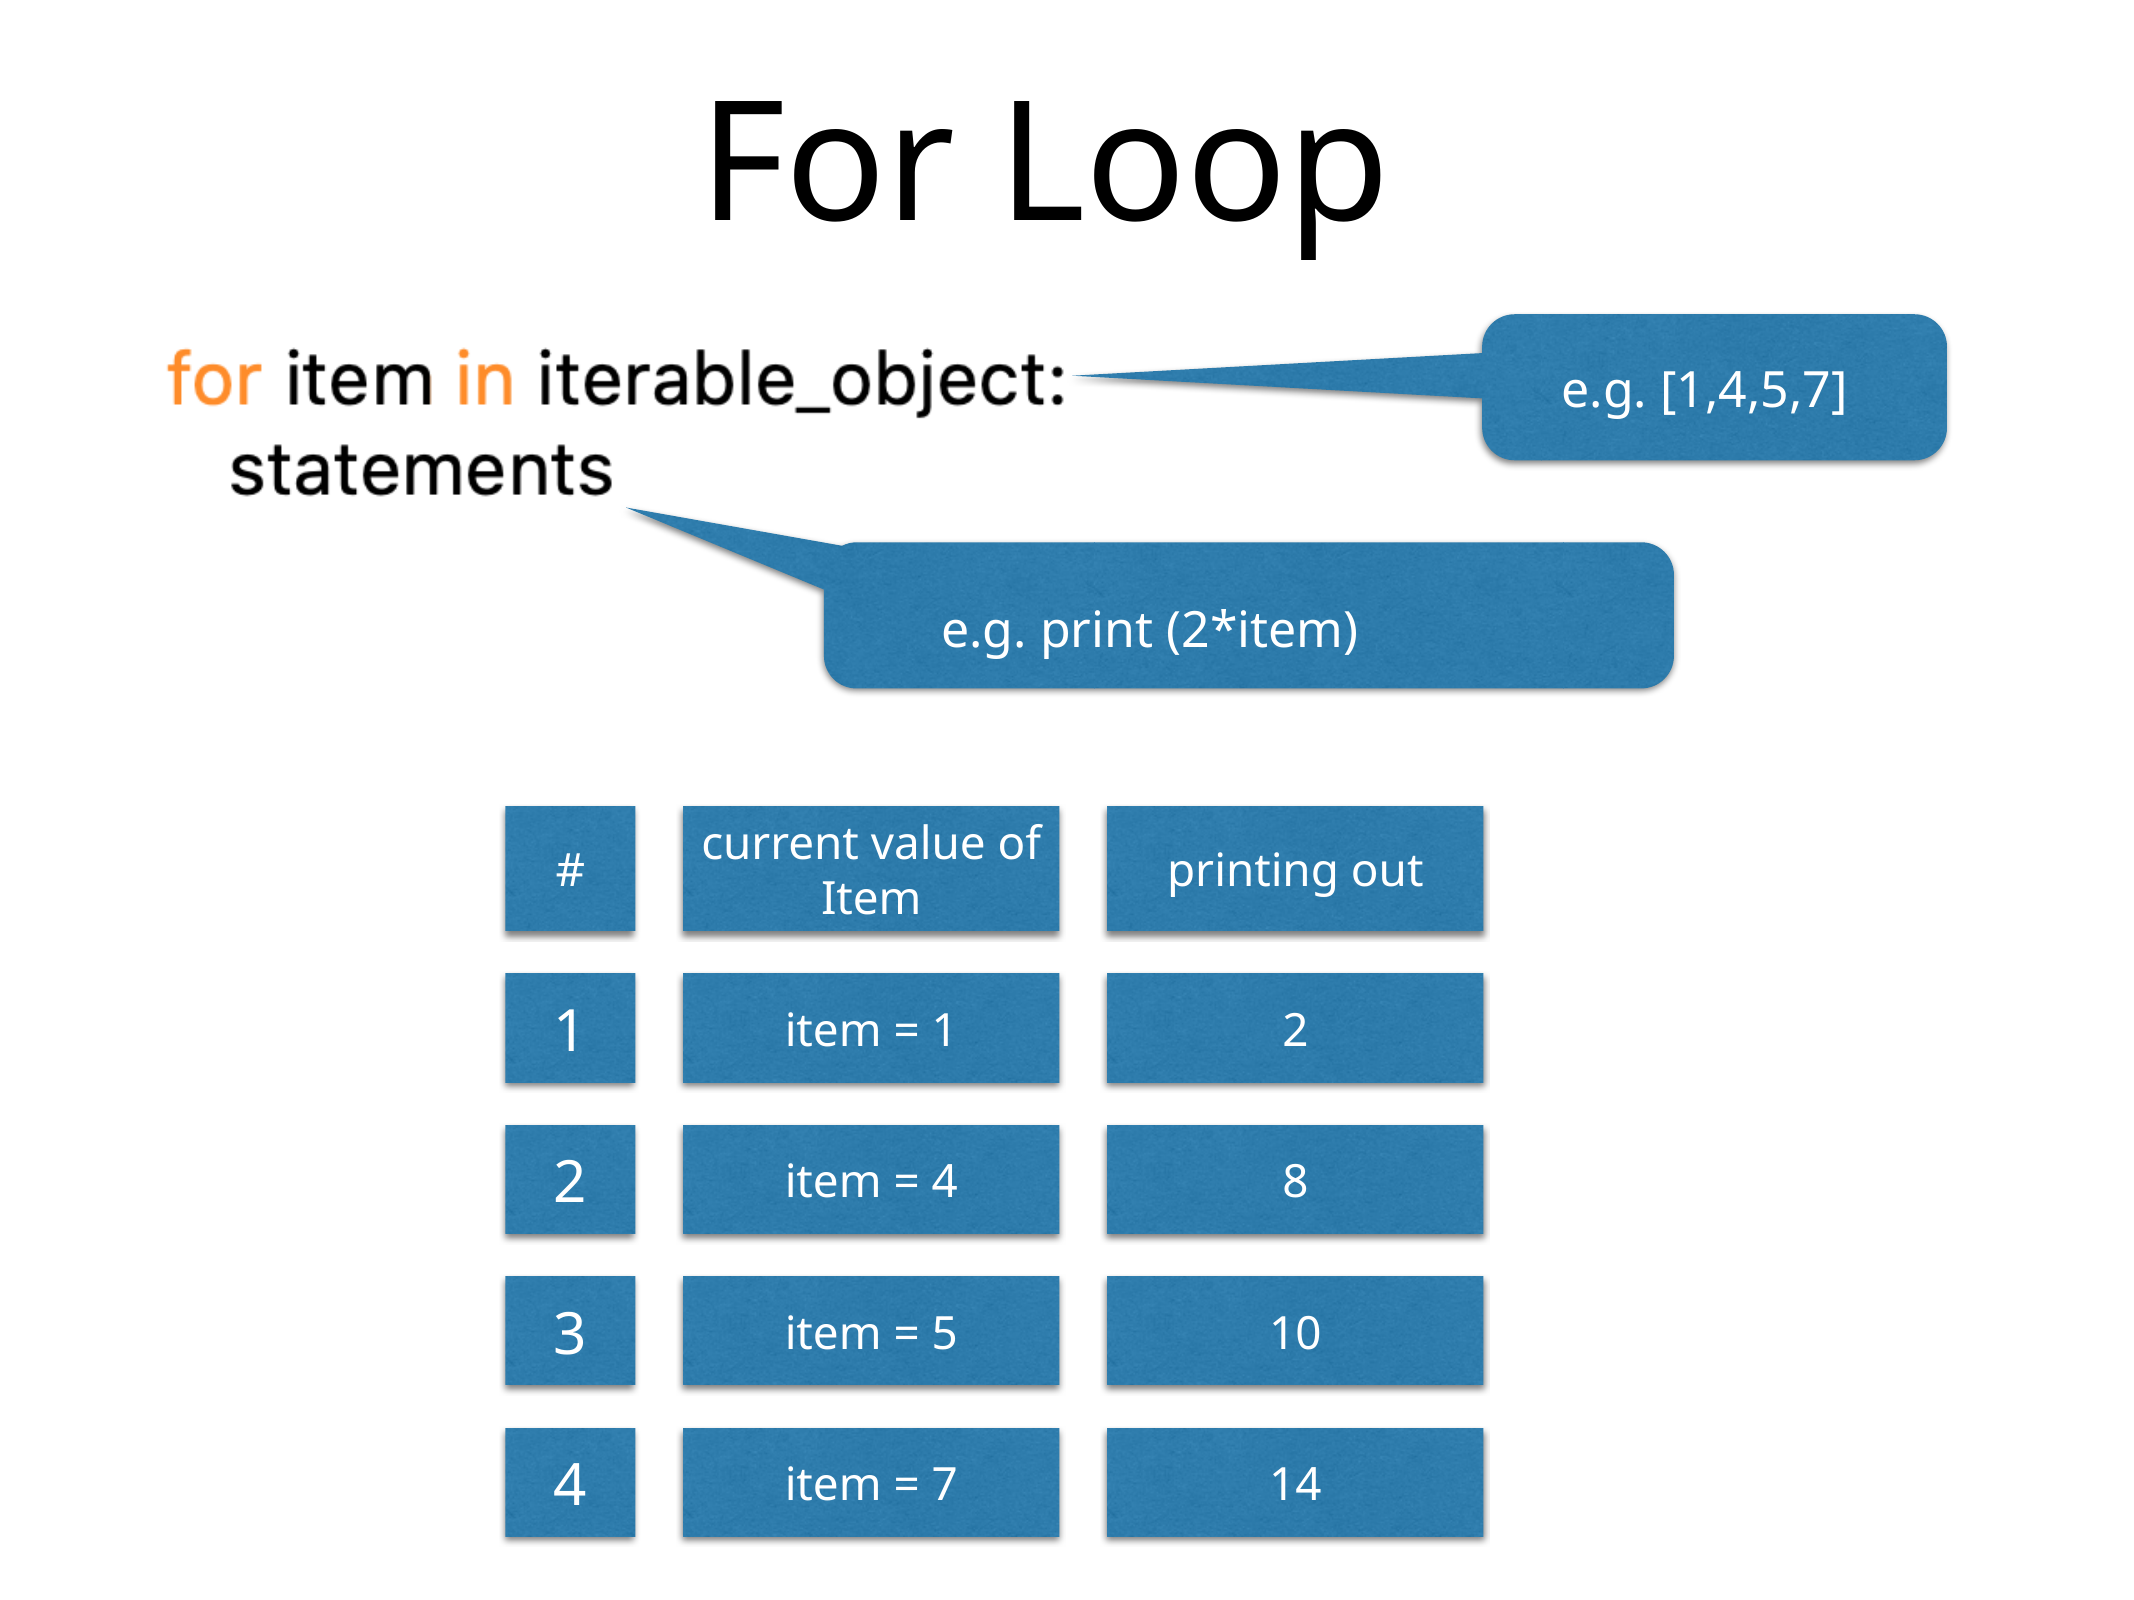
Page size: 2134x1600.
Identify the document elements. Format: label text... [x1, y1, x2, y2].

picture [160, 317, 1097, 515]
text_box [505, 1125, 1484, 1234]
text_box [505, 973, 1484, 1083]
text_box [505, 805, 1484, 932]
text_box e.g. [1,4,5,7] [1104, 314, 1947, 461]
text_box e.g. print (2*item) [658, 521, 1674, 689]
title For Loop [155, 0, 1978, 332]
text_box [505, 1427, 1484, 1537]
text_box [505, 1276, 1484, 1386]
